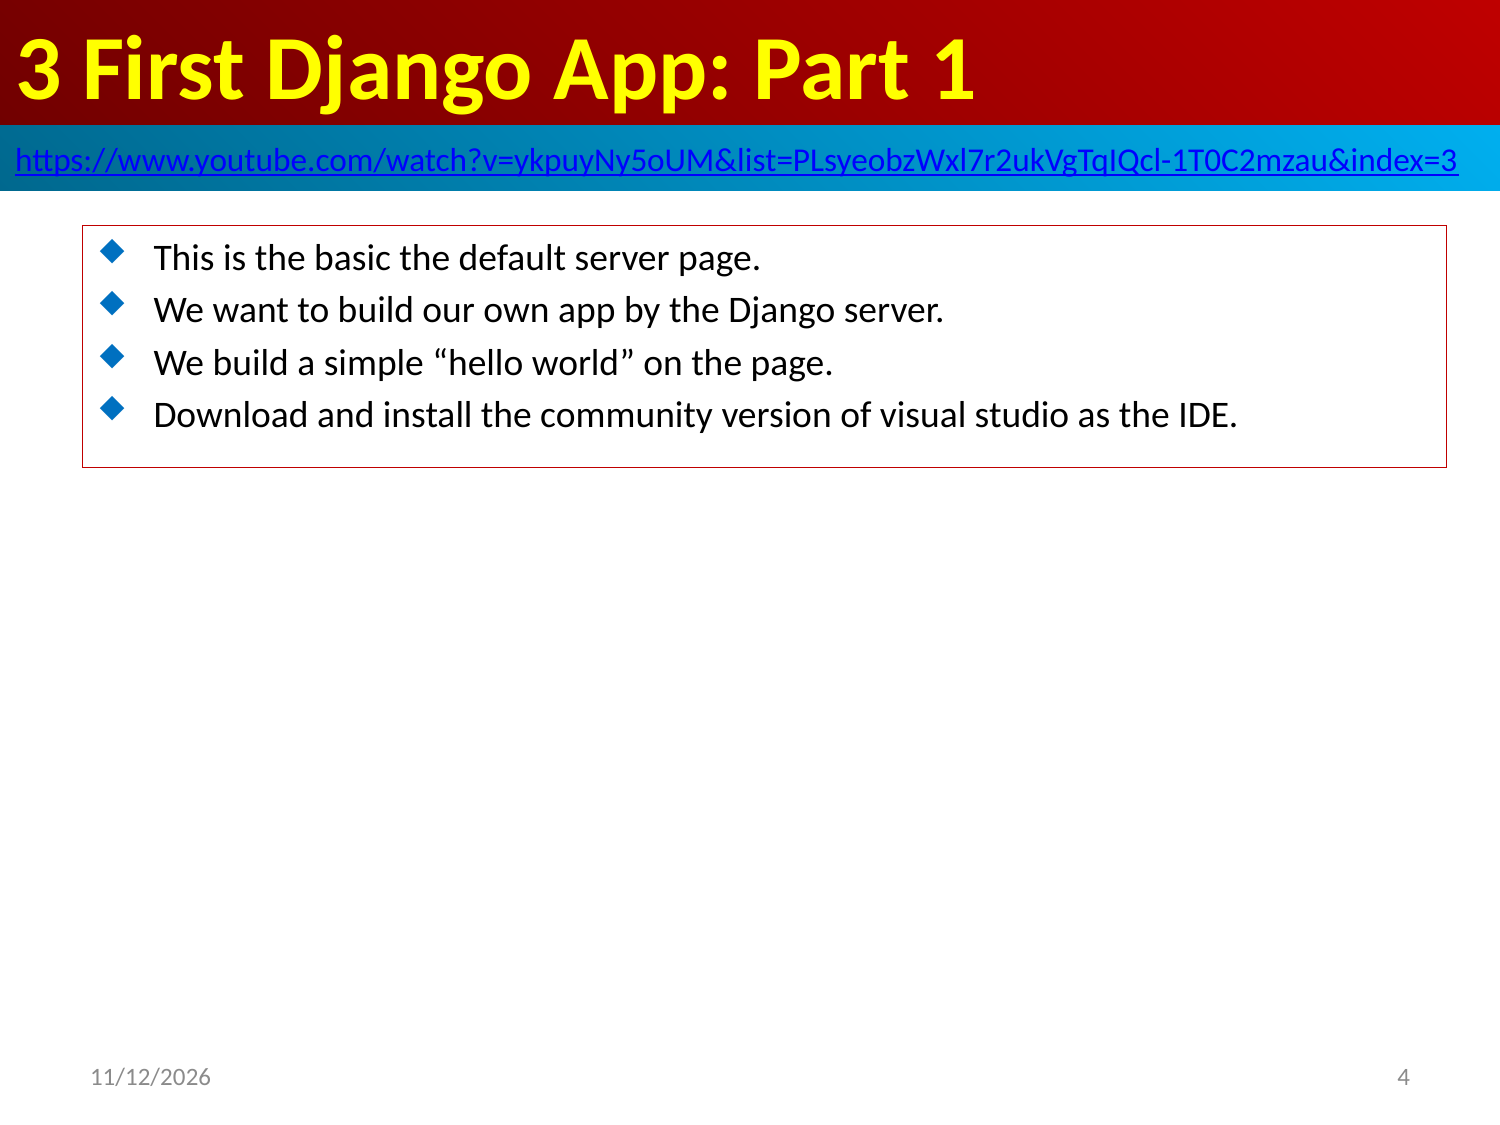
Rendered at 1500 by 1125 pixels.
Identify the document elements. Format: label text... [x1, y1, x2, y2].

slide_number 4 [1074, 1042, 1425, 1109]
subtitle This is the basic the default server page. We want to build our own app by the Django server. We build a simple “hello world” on the page. Download and install the community version of visual studio as the IDE. [82, 225, 1447, 468]
text_box https://www.youtube.com/watch?v=ykpuyNy5oUM&list=PLsyeobzWxl7r2ukVgTqIQcl-1T0C2mzau&index=3 [0, 125, 1500, 191]
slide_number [75, 1042, 425, 1109]
title 3 First Django App: Part 1 [0, 0, 1500, 125]
